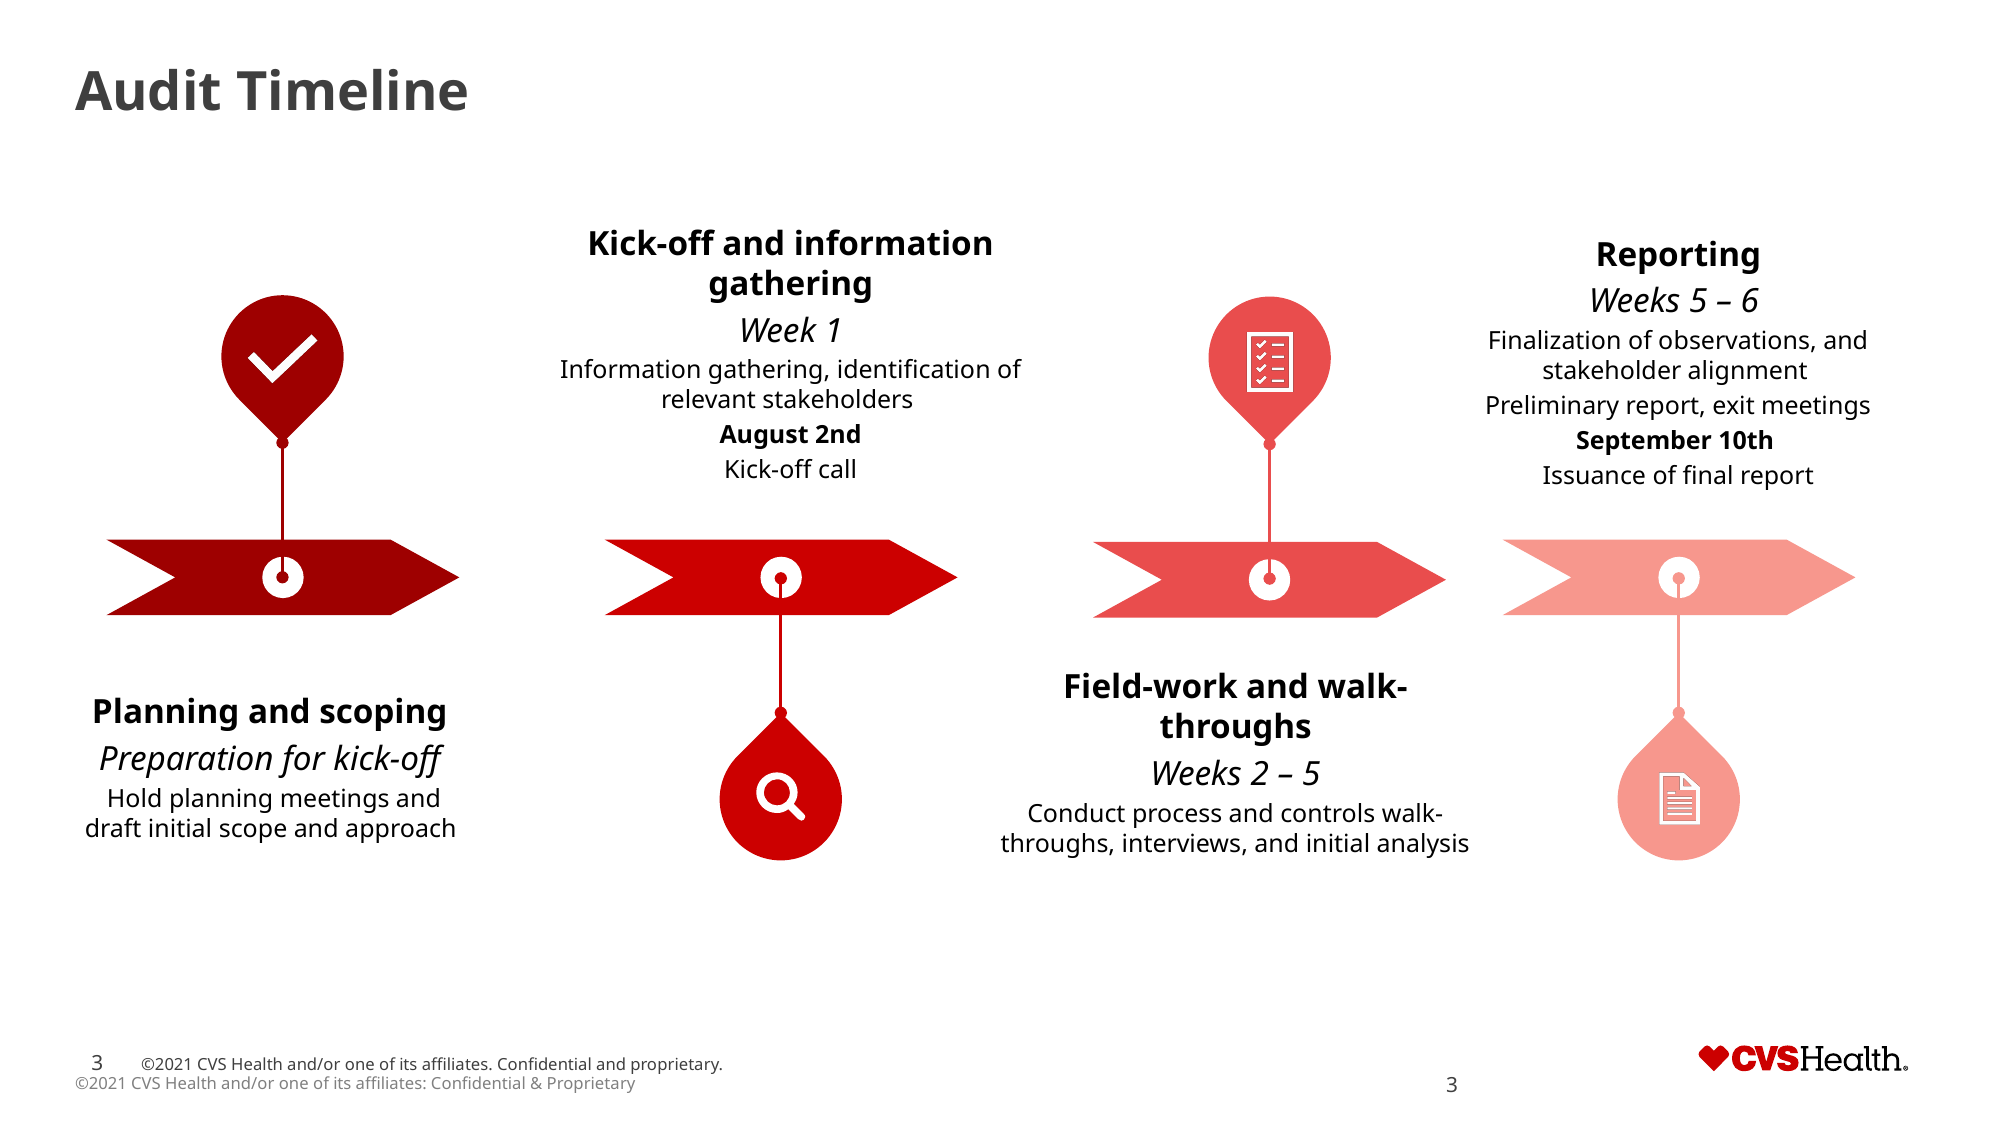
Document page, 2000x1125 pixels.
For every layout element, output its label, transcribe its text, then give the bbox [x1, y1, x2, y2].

slide_number 3 [1446, 1071, 1499, 1095]
picture [246, 322, 319, 395]
text_box Field-work and walk-throughs Weeks 2 – 5 Conduct process and controls walk-throughs, interviews, and initial analysis [999, 665, 1472, 887]
text_box Reporting Weeks 5 – 6 Finalization of observations, and stakeholder alignment Preliminary report, exit meetings September 10th Issuance of final report [1442, 232, 1915, 490]
text_box Planning and scoping Preparation for kick-off Hold planning meetings and draft initial scope and approach [76, 690, 472, 883]
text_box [604, 539, 958, 861]
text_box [106, 294, 460, 616]
picture [1233, 326, 1306, 399]
footer ©2021 CVS Health and/or one of its affiliates: Confidential & Proprietary [75, 1065, 975, 1101]
picture [1648, 767, 1711, 830]
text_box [1502, 539, 1856, 861]
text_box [1092, 296, 1447, 618]
title Audit Timeline [75, 63, 1675, 199]
text_box Kick-off and information gathering Week 1 Information gathering, identification of relevant stakeholders August 2nd Kick-off call [544, 222, 1037, 484]
